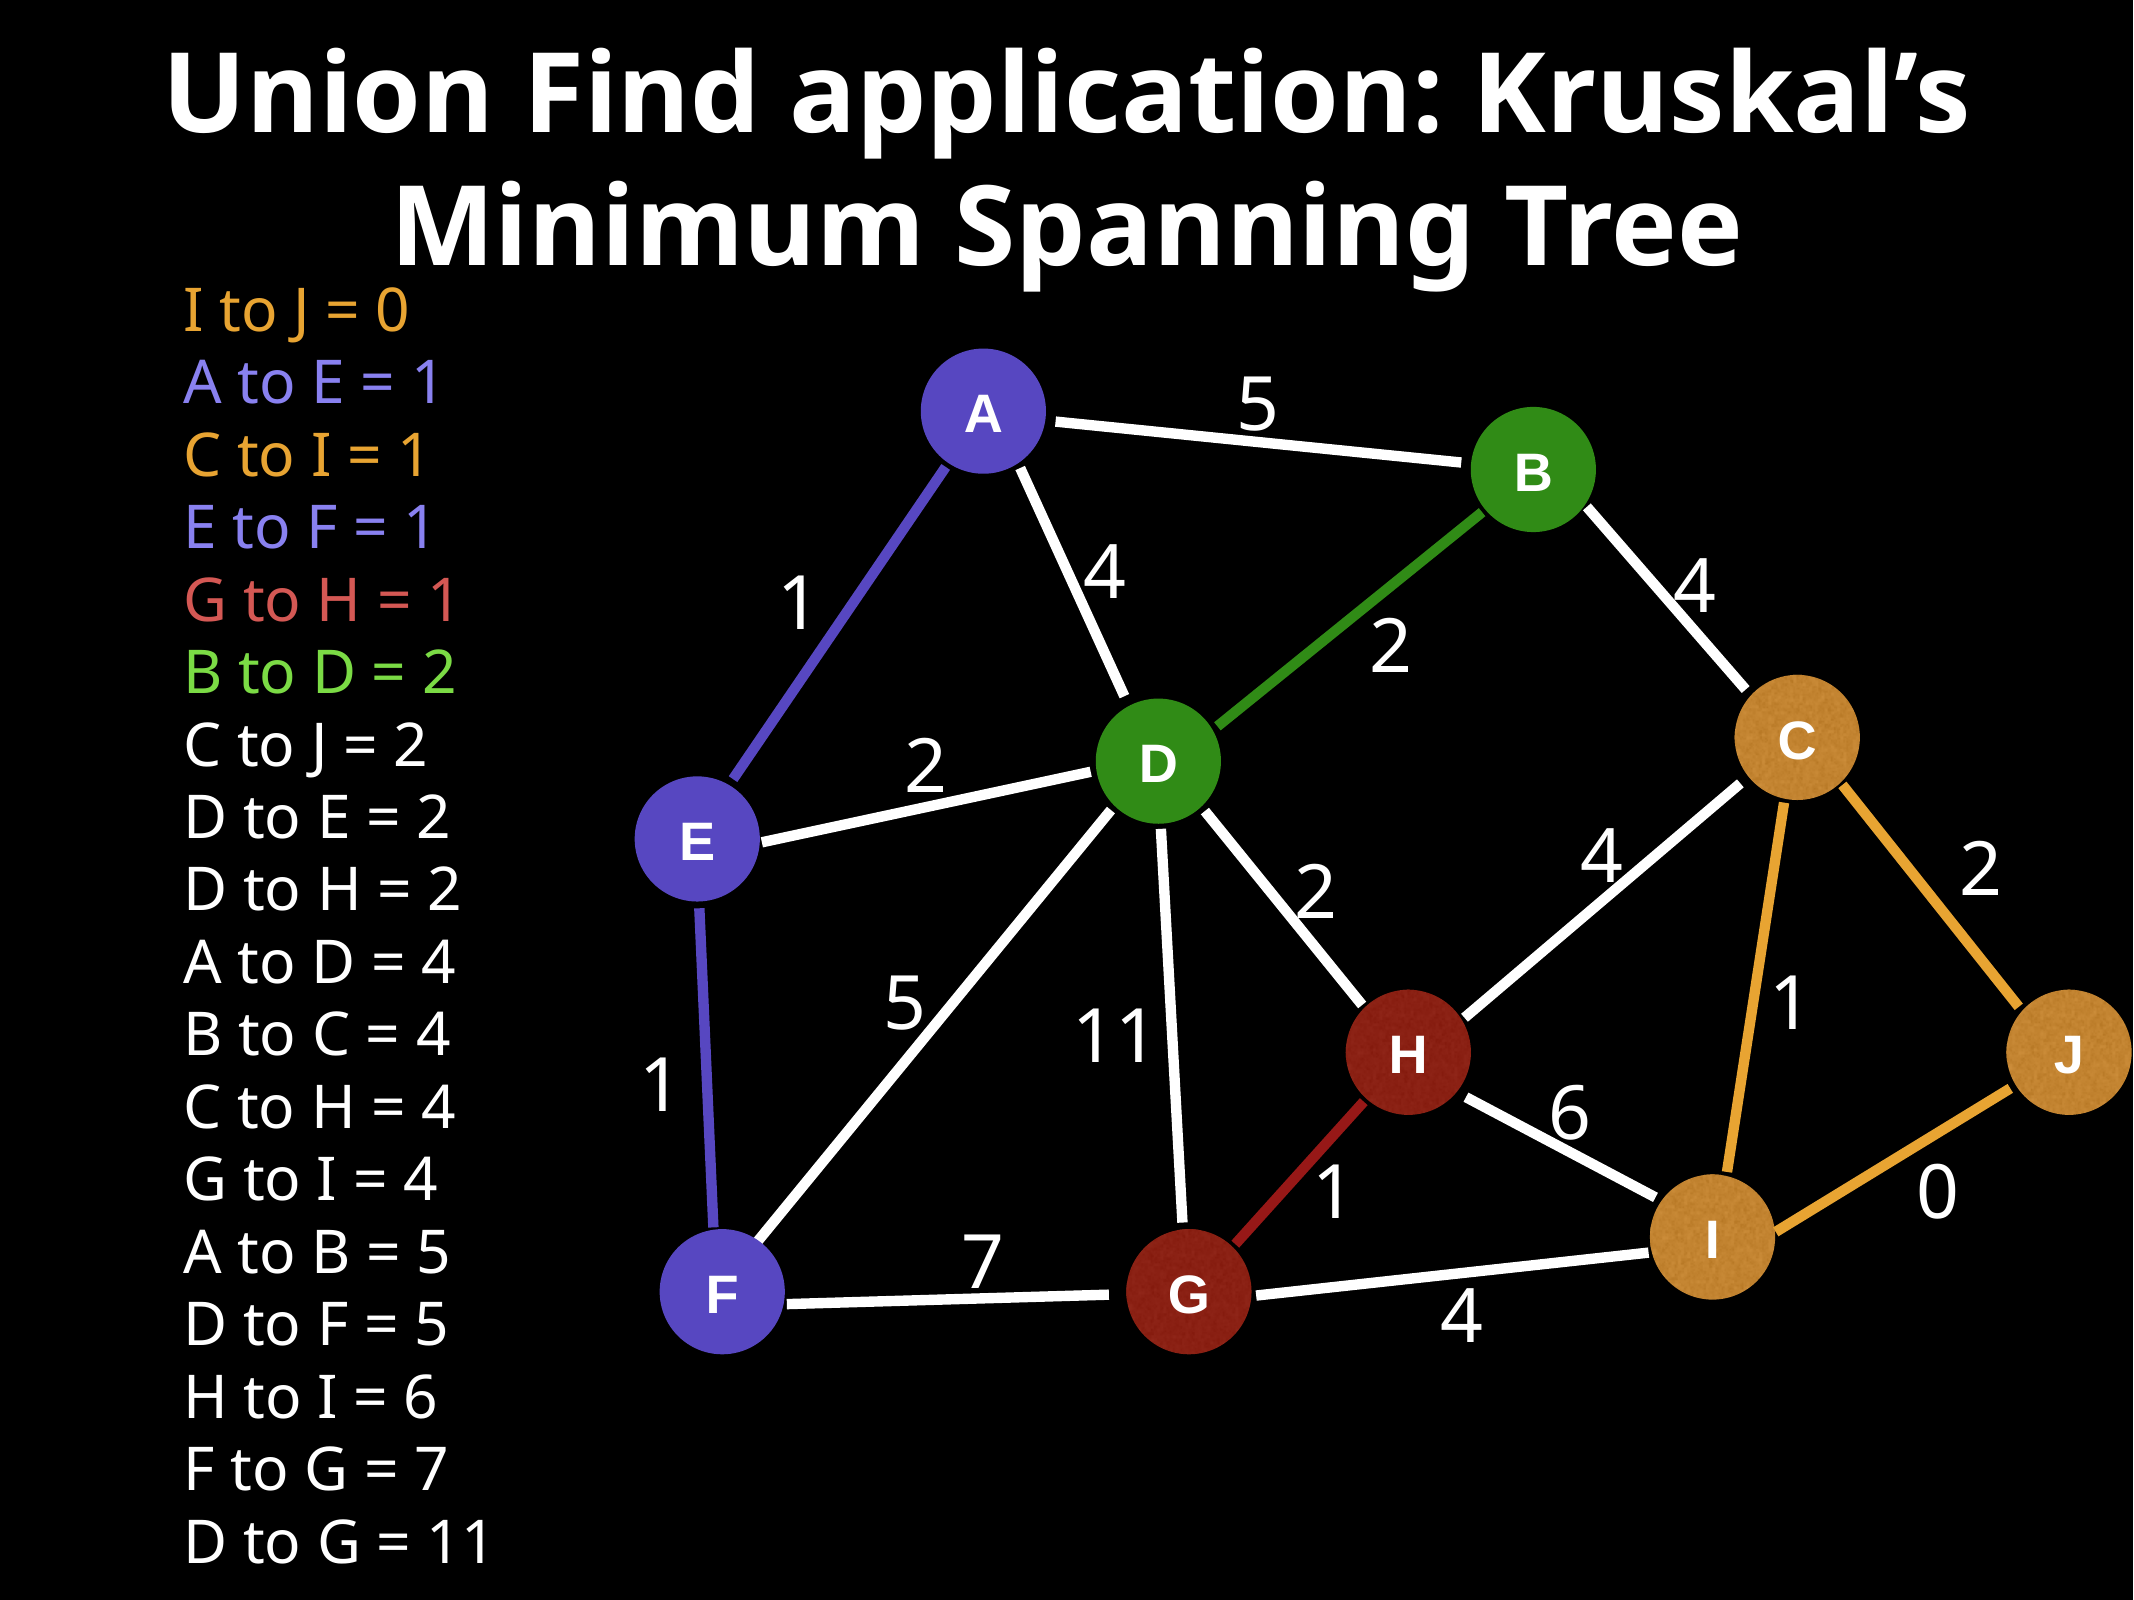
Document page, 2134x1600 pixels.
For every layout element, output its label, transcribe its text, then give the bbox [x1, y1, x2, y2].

text_box 4 [1431, 1259, 1492, 1366]
text_box C [1734, 674, 1860, 801]
text_box 2 [1286, 834, 1346, 942]
text_box F [659, 1229, 785, 1355]
text_box H [1345, 989, 1471, 1115]
text_box B [1470, 406, 1596, 533]
text_box 0 [1907, 1135, 1968, 1242]
text_box 1 [768, 545, 829, 653]
text_box 6 [1540, 1056, 1601, 1163]
text_box 2 [1951, 812, 2012, 919]
text_box I to J = 0 A to E = 1 C to I = 1 E to F = 1 G to H = 1 B to D = 2 C to J = 2 D to E = 2 D to H = 2 A to D = 4 B to C = 4 C to H = 4 G to I = 4 A to B = 5 D to F = 5 H to I = 6 F to G = 7 D to G = 11 [175, 262, 521, 1584]
text_box 2 [896, 709, 957, 816]
text_box E [634, 776, 760, 902]
title Union Find application: Kruskal’s Minimum Spanning Tree [21, 0, 2112, 313]
text_box J [2006, 989, 2132, 1115]
text_box 1 [1304, 1135, 1365, 1242]
text_box D [1095, 698, 1221, 824]
text_box I [1649, 1174, 1776, 1300]
text_box 1 [631, 1027, 692, 1135]
text_box 2 [1361, 589, 1421, 696]
text_box 4 [1074, 514, 1135, 622]
text_box 7 [953, 1204, 1014, 1312]
text_box 4 [1665, 528, 1726, 636]
text_box 11 [1064, 978, 1168, 1086]
text_box A [920, 348, 1046, 474]
text_box 4 [1572, 799, 1633, 906]
text_box 5 [1228, 347, 1289, 454]
text_box G [1126, 1229, 1252, 1355]
text_box 1 [1761, 945, 1821, 1053]
text_box 5 [875, 945, 936, 1053]
